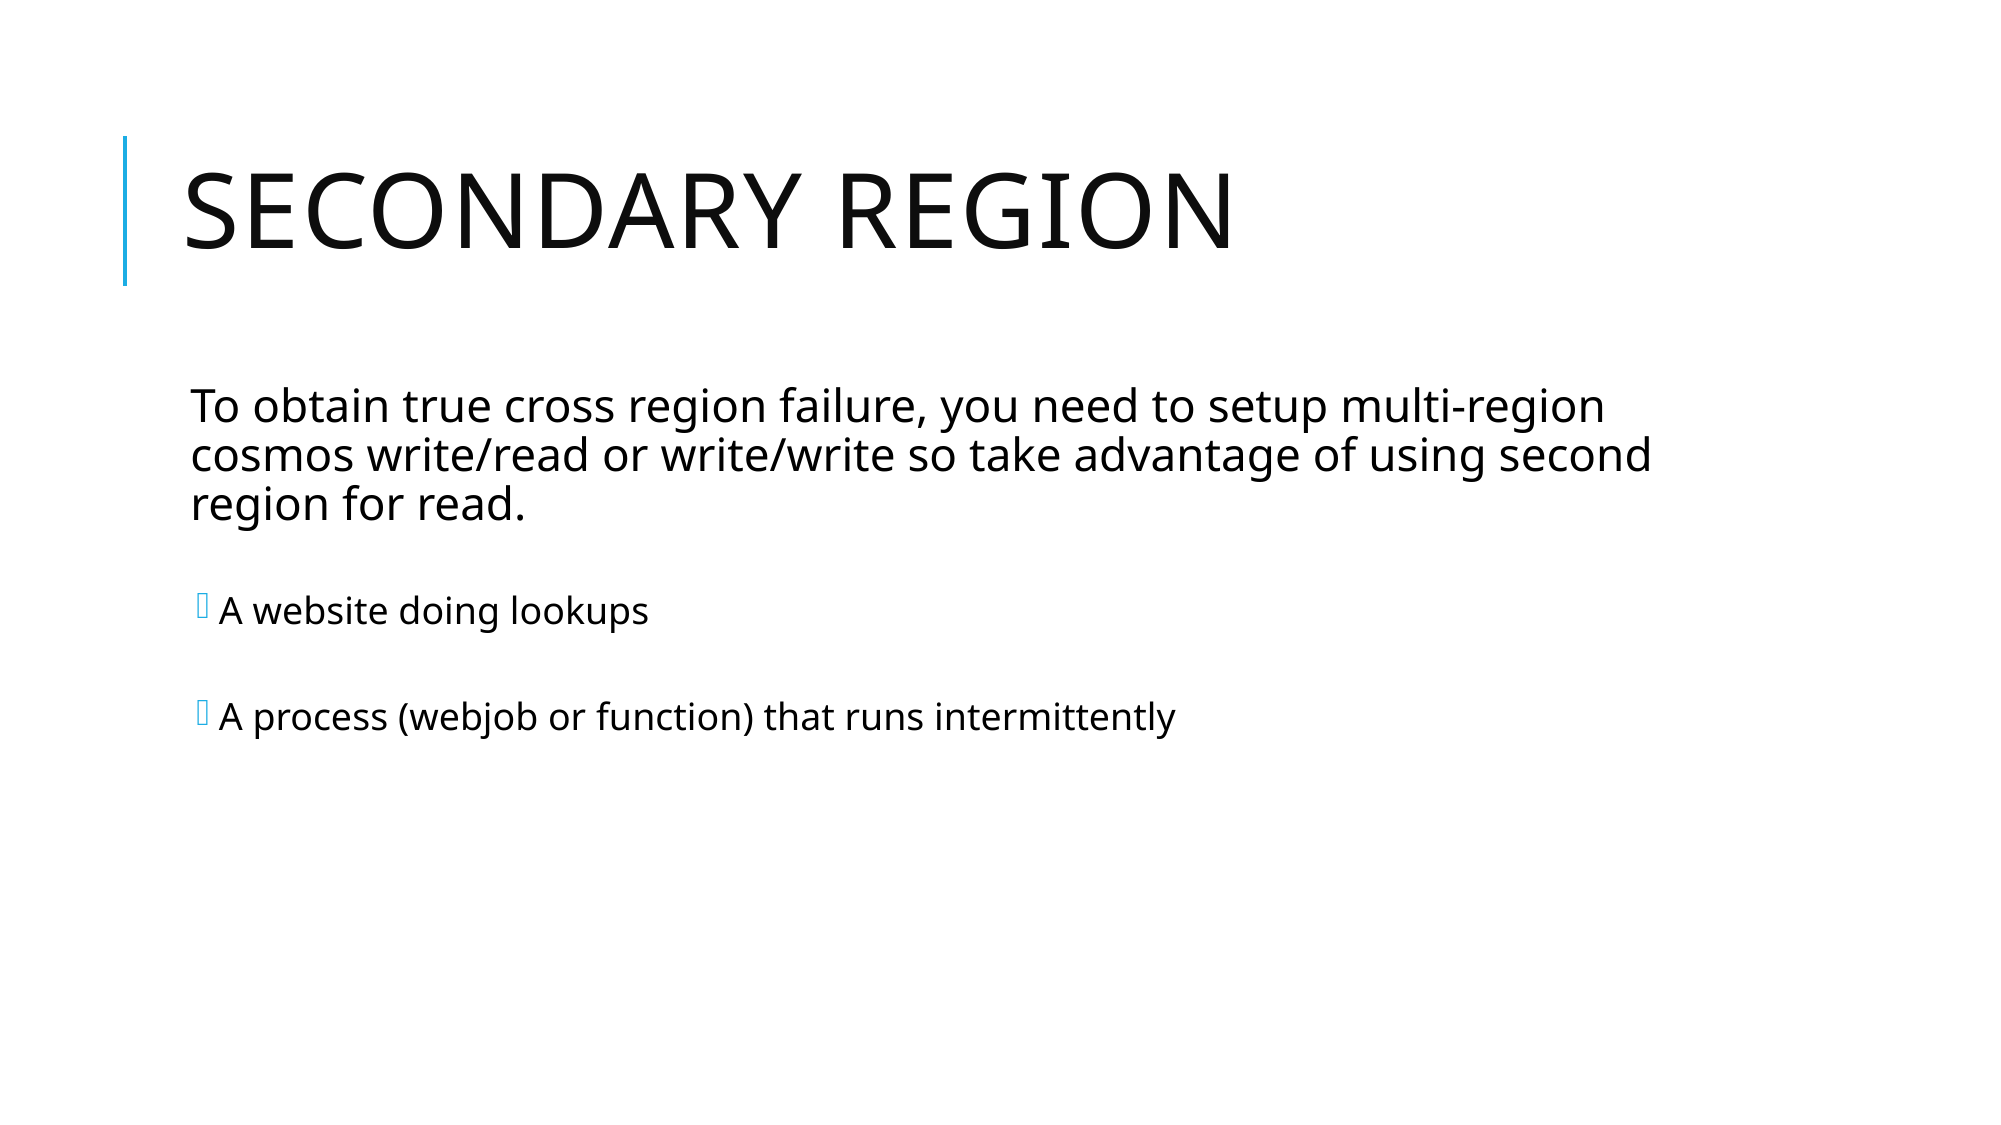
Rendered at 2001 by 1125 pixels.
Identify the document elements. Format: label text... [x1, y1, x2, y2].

list To obtain true cross region failure, you need to setup multi-region cosmos write/read or write/write so take advantage of using second region for read. A website doing lookups A process (webjob or function) that runs intermittently [168, 375, 1763, 1035]
title Secondary region [168, 96, 1763, 342]
